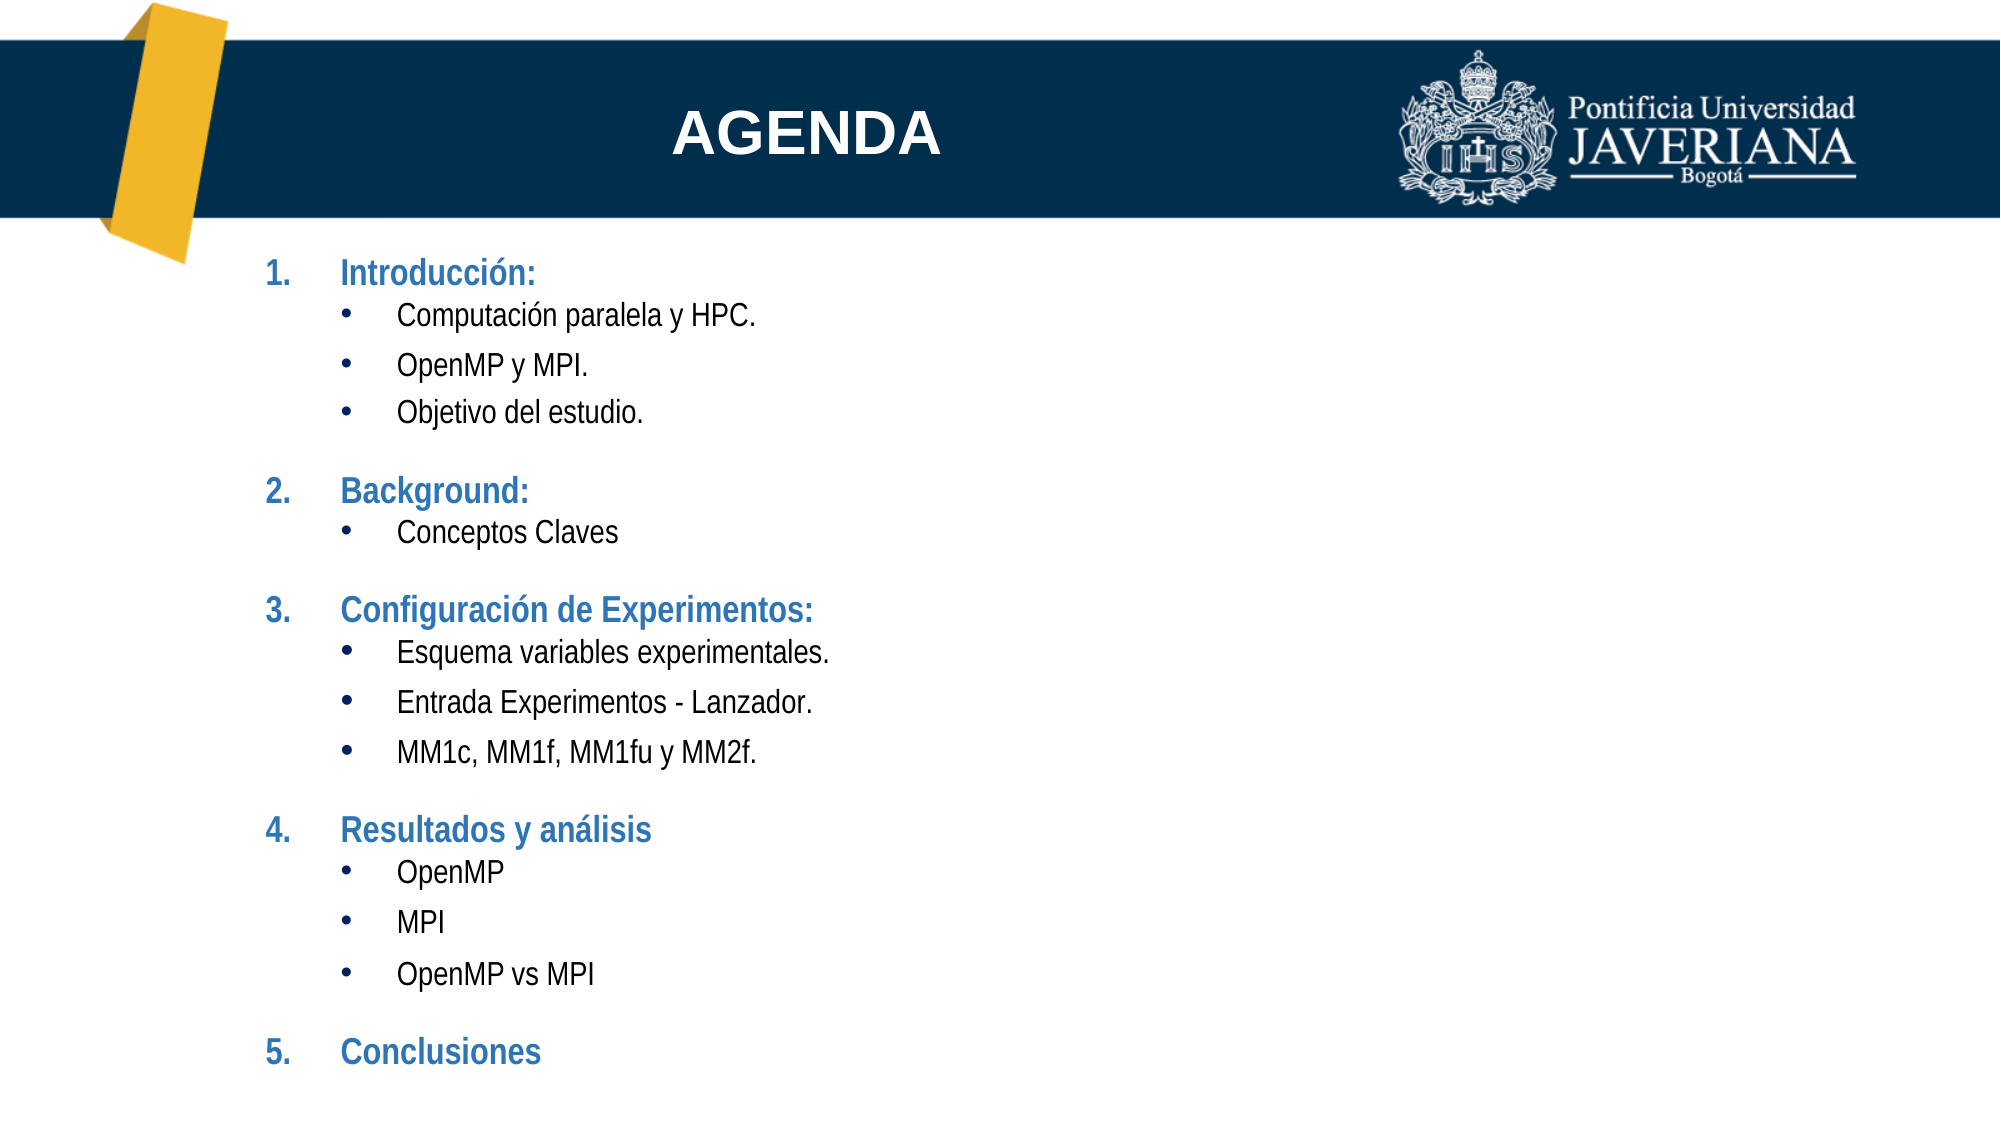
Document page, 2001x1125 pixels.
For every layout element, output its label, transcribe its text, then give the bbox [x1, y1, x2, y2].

text_box Introducción: Computación paralela y HPC. OpenMP y MPI. Objetivo del estudio. Background: Conceptos Claves Configuración de Experimentos: Esquema variables experimentales. Entrada Experimentos - Lanzador. MM1c, MM1f, MM1fu y MM2f. Resultados y análisis OpenMP MPI OpenMP vs MPI Conclusiones [250, 267, 1581, 1080]
picture [0, 0, 2000, 267]
